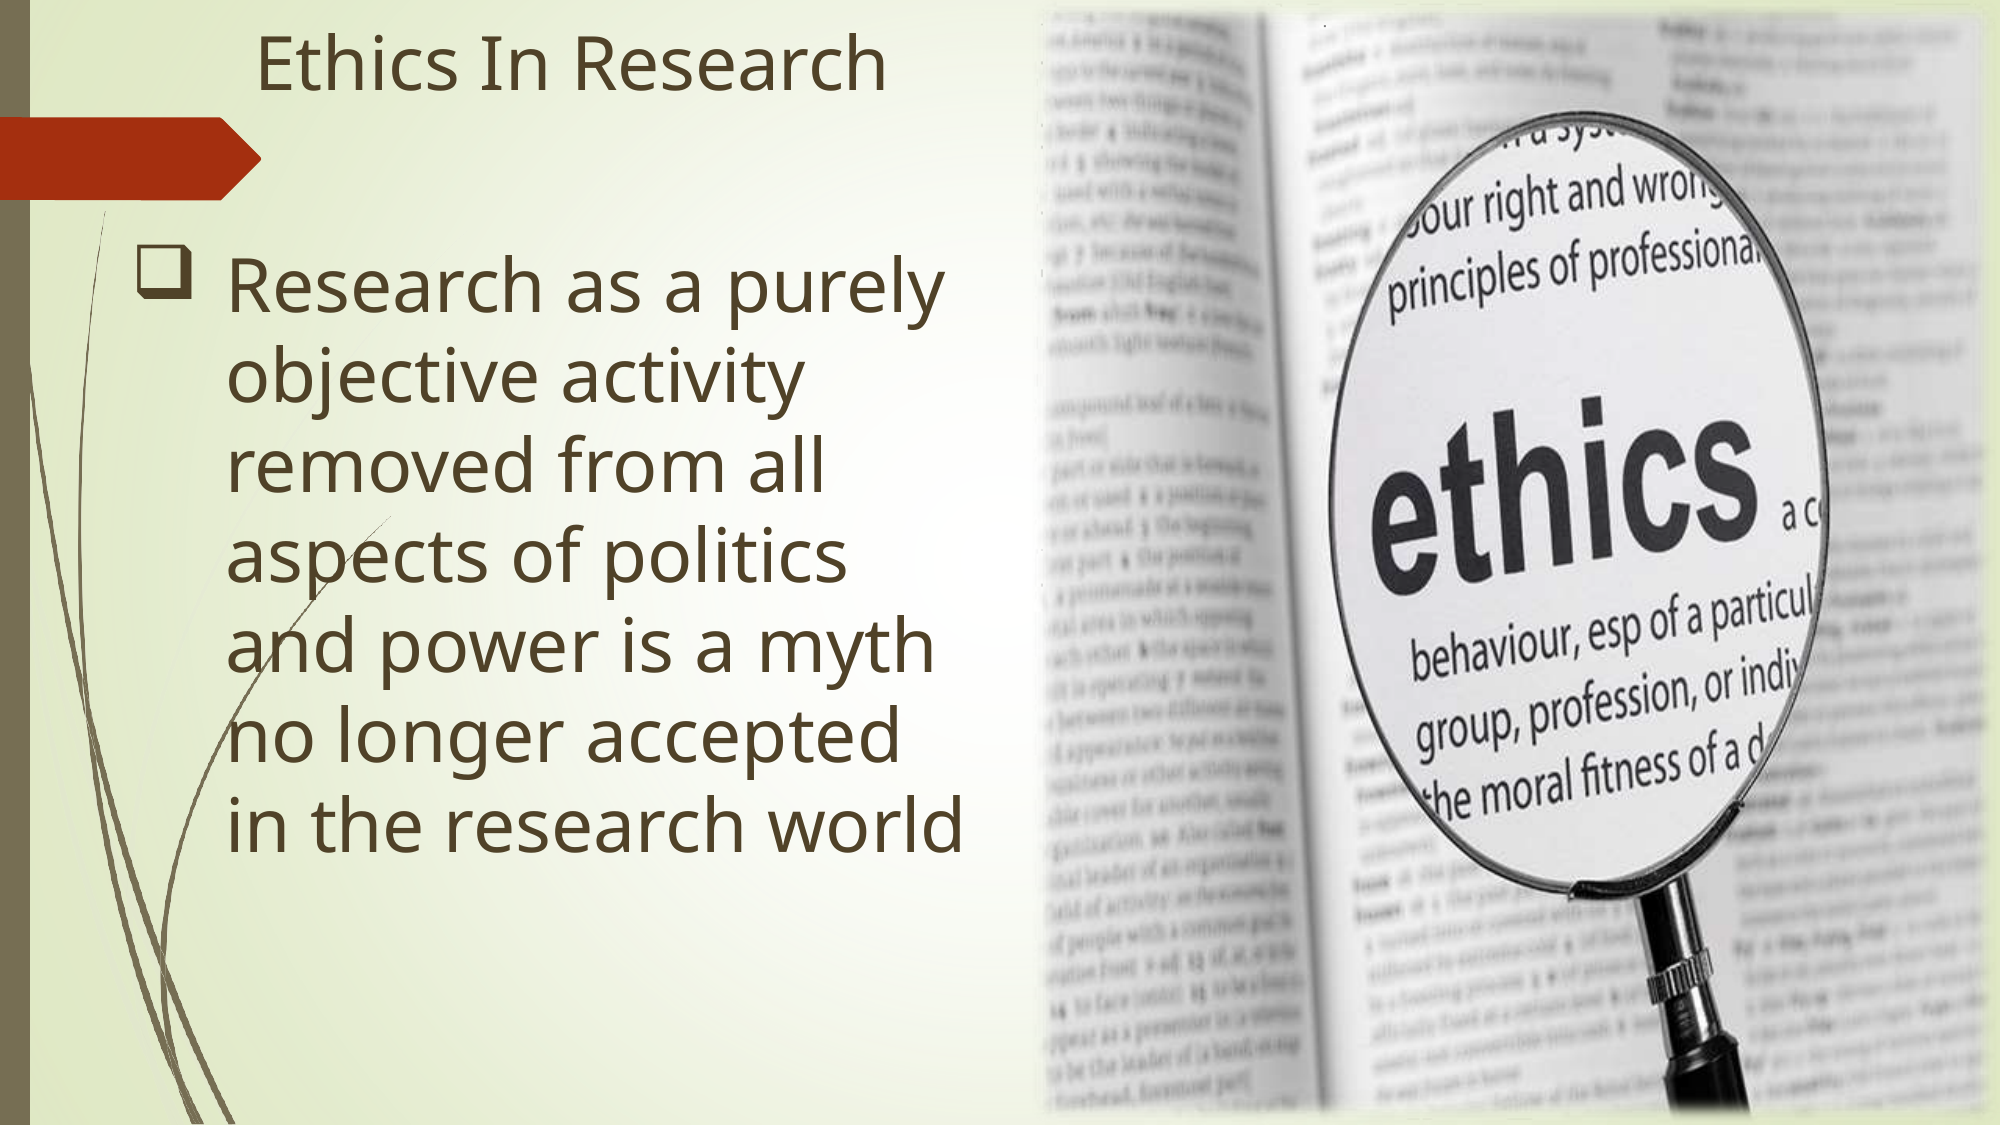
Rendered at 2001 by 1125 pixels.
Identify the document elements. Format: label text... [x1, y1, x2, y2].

picture [30, 0, 2000, 1125]
text_box Ethics In Research Research as a purely objective activity removed from all aspects of politics and power is a myth no longer accepted in the research world [129, 12, 972, 868]
